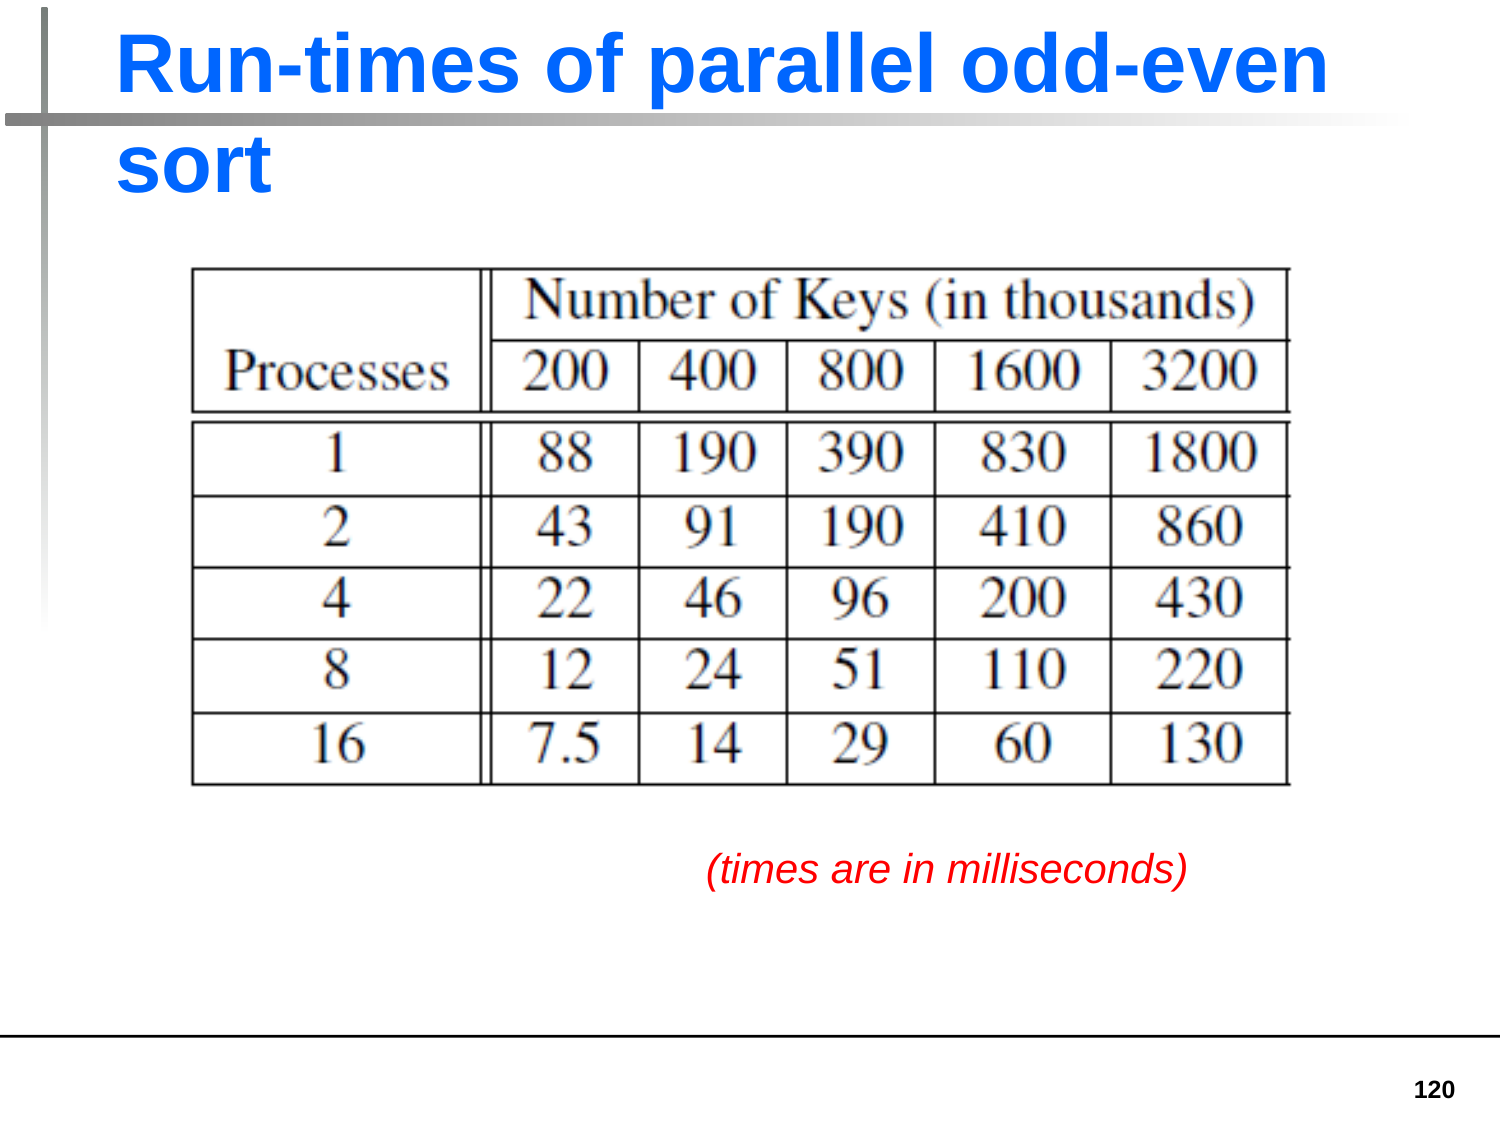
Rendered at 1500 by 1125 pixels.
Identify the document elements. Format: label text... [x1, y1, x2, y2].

picture [159, 243, 1318, 808]
title Run-times of parallel odd-even sort [100, 2, 1459, 218]
text_box (times are in milliseconds) [690, 834, 1235, 900]
